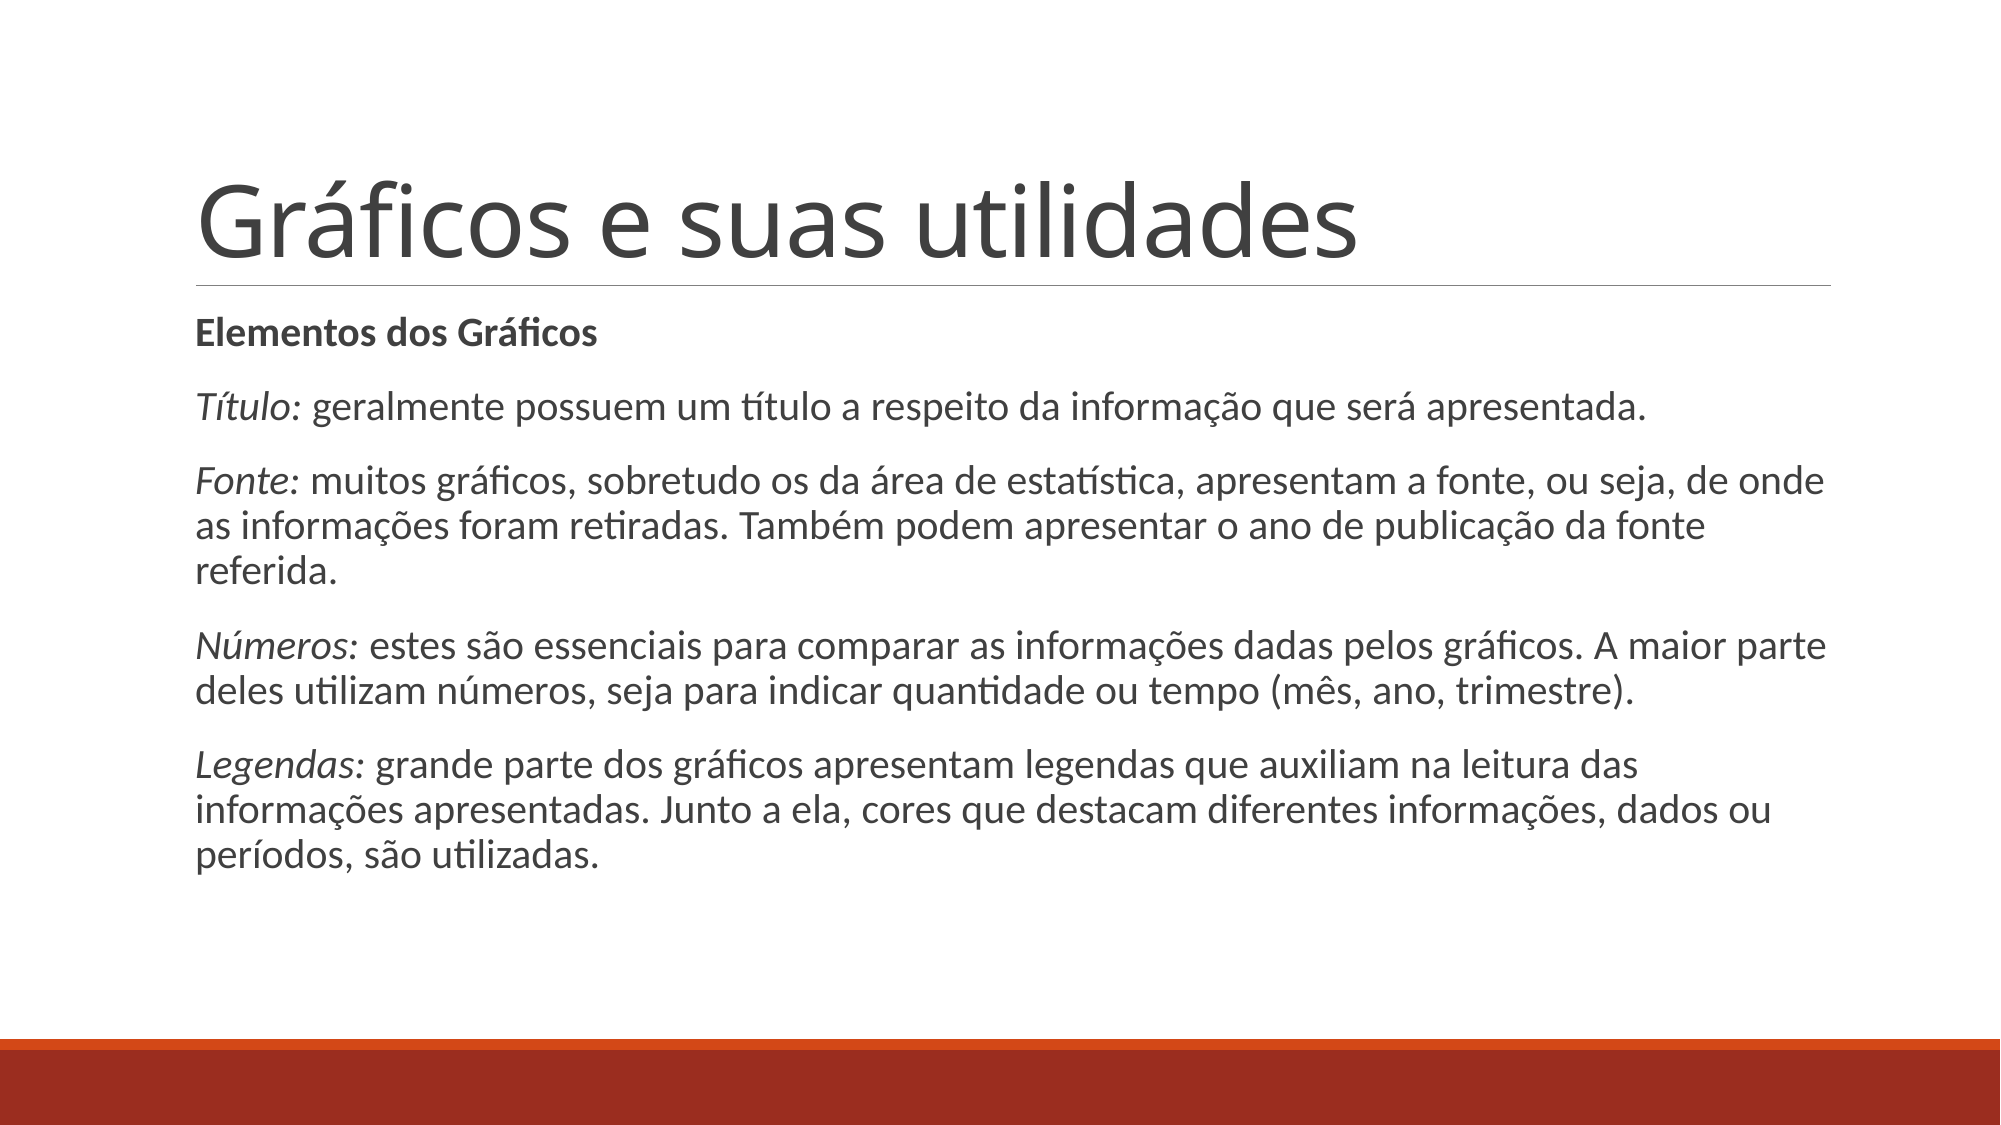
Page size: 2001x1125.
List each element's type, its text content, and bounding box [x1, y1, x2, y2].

list Elementos dos Gráficos Título: geralmente possuem um título a respeito da informação que será apresentada. Fonte: muitos gráficos, sobretudo os da área de estatística, apresentam a fonte, ou seja, de onde as informações foram retiradas. Também podem apresentar o ano de publicação da fonte referida. Números: estes são essenciais para comparar as informações dadas pelos gráficos. A maior parte deles utilizam números, seja para indicar quantidade ou tempo (mês, ano, trimestre). Legendas: grande parte dos gráficos apresentam legendas que auxiliam na leitura das informações apresentadas. Junto a ela, cores que destacam diferentes informações, dados ou períodos, são utilizadas. [180, 302, 1830, 963]
title Gráficos e suas utilidades [180, 47, 1830, 285]
